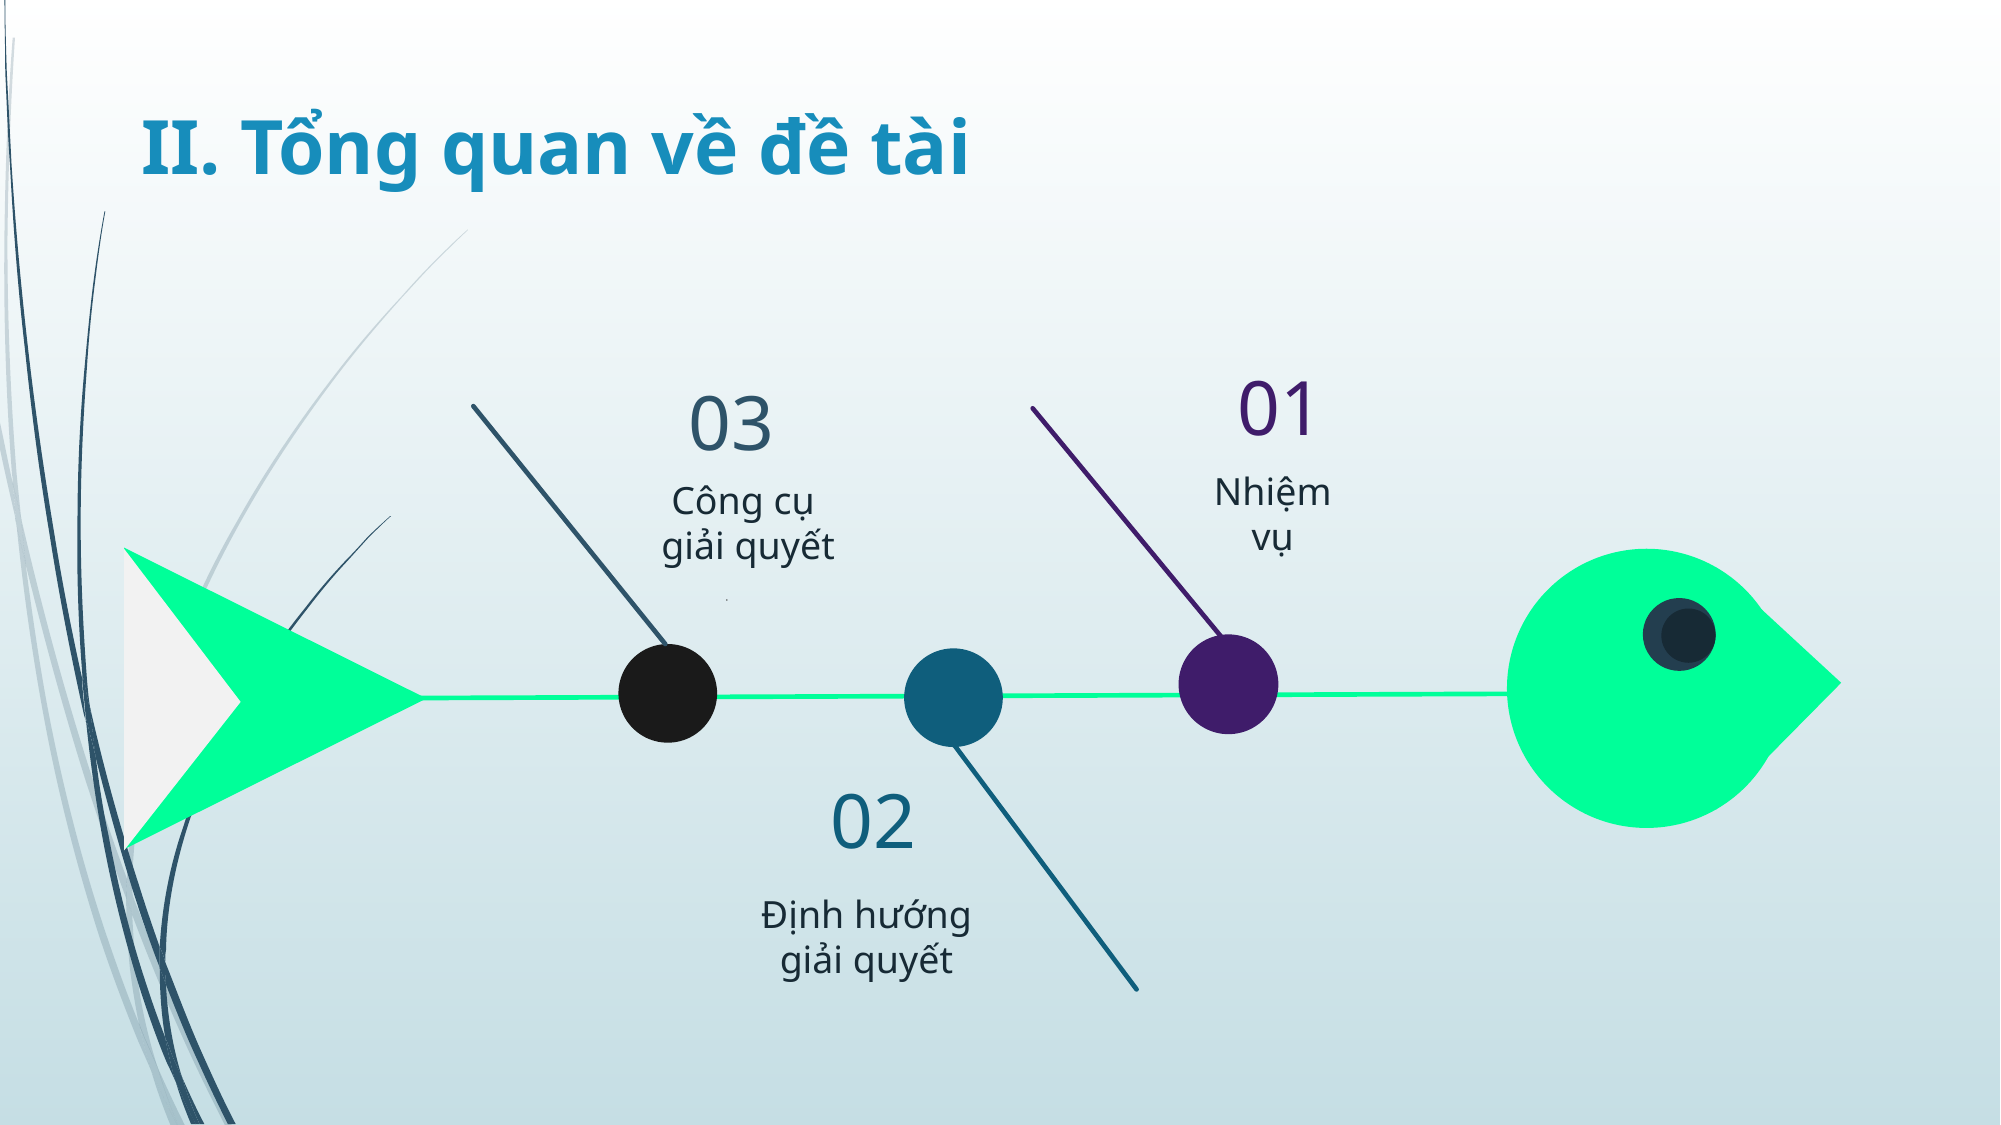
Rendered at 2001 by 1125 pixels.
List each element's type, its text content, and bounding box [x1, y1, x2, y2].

title II. Tổng quan về đề tài [125, 92, 1851, 310]
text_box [123, 352, 1842, 990]
